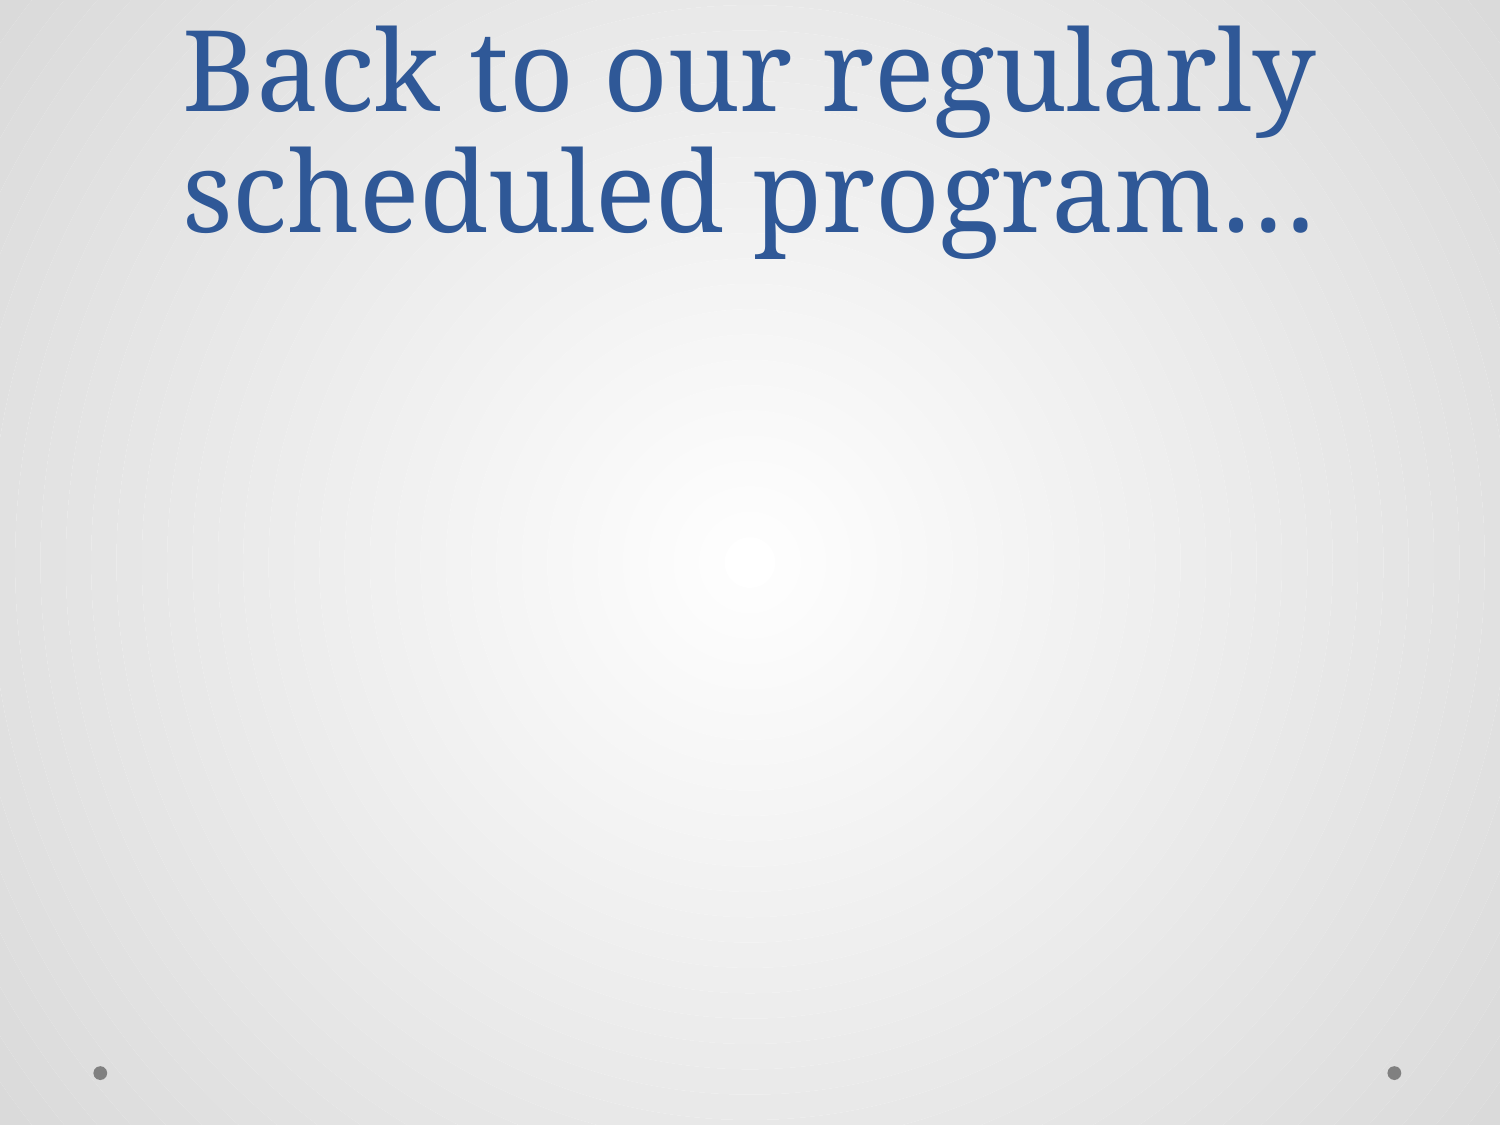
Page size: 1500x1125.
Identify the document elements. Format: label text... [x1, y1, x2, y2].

title Back to our regularly scheduled program… [75, 0, 1425, 263]
